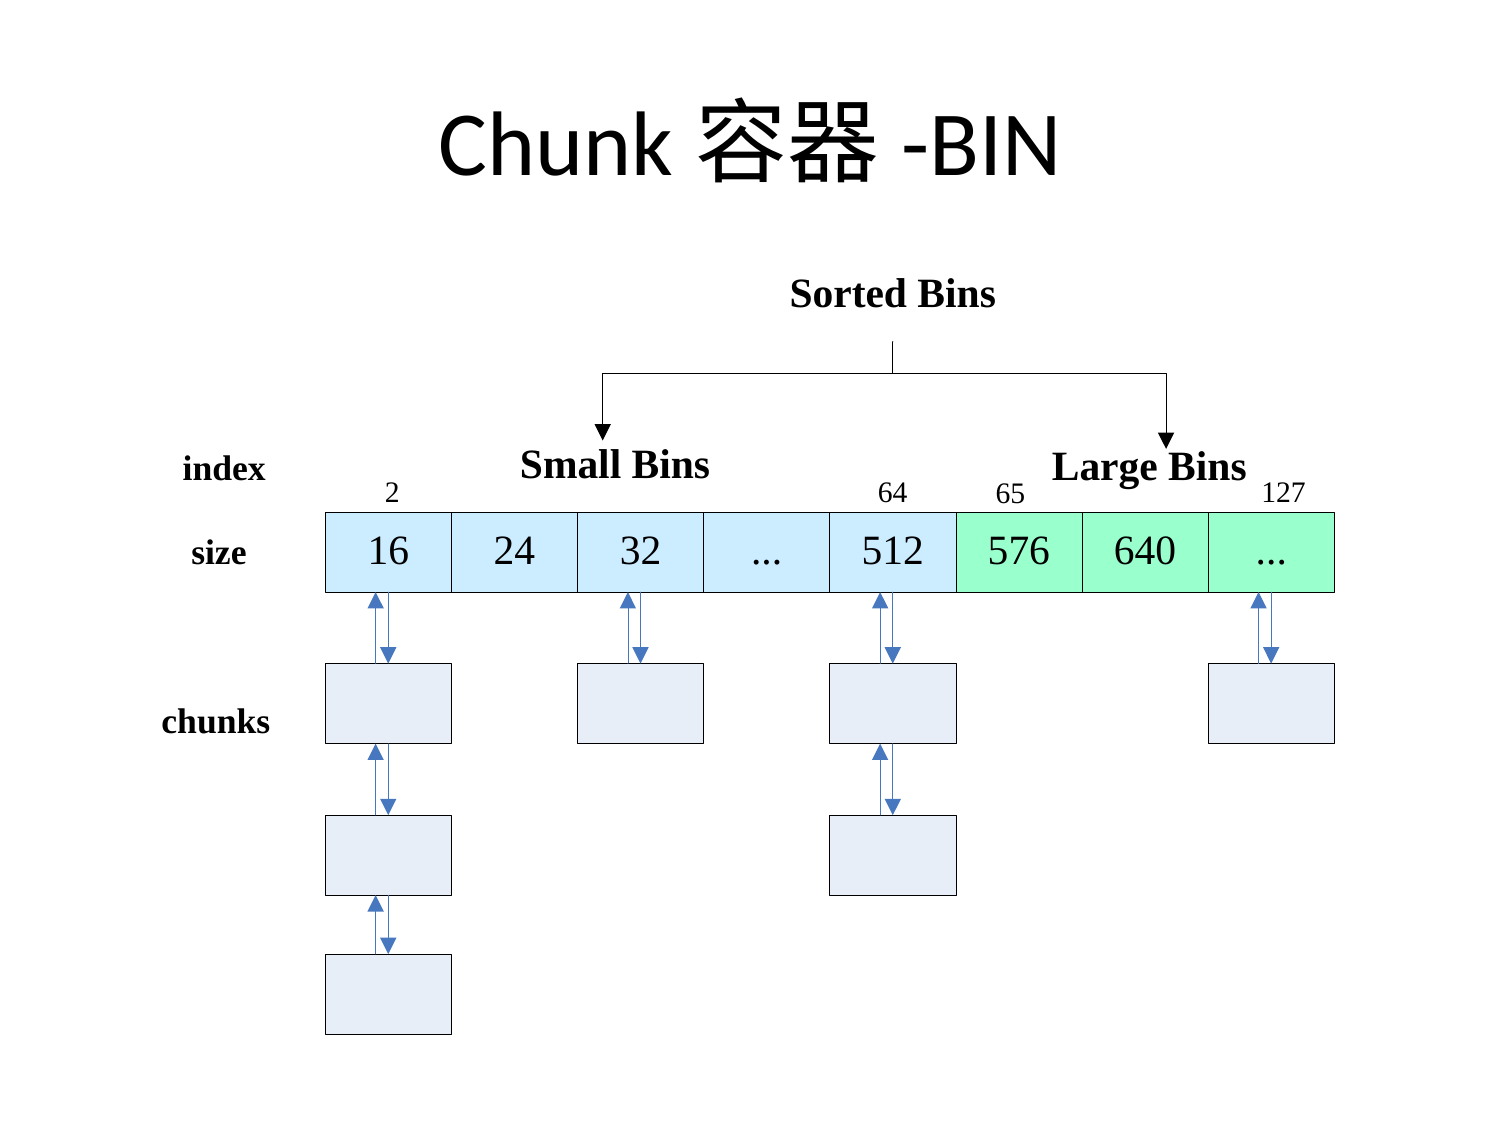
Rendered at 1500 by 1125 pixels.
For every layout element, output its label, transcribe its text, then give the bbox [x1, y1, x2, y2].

title Chunk容器-BIN [75, 45, 1425, 233]
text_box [125, 243, 1353, 1039]
